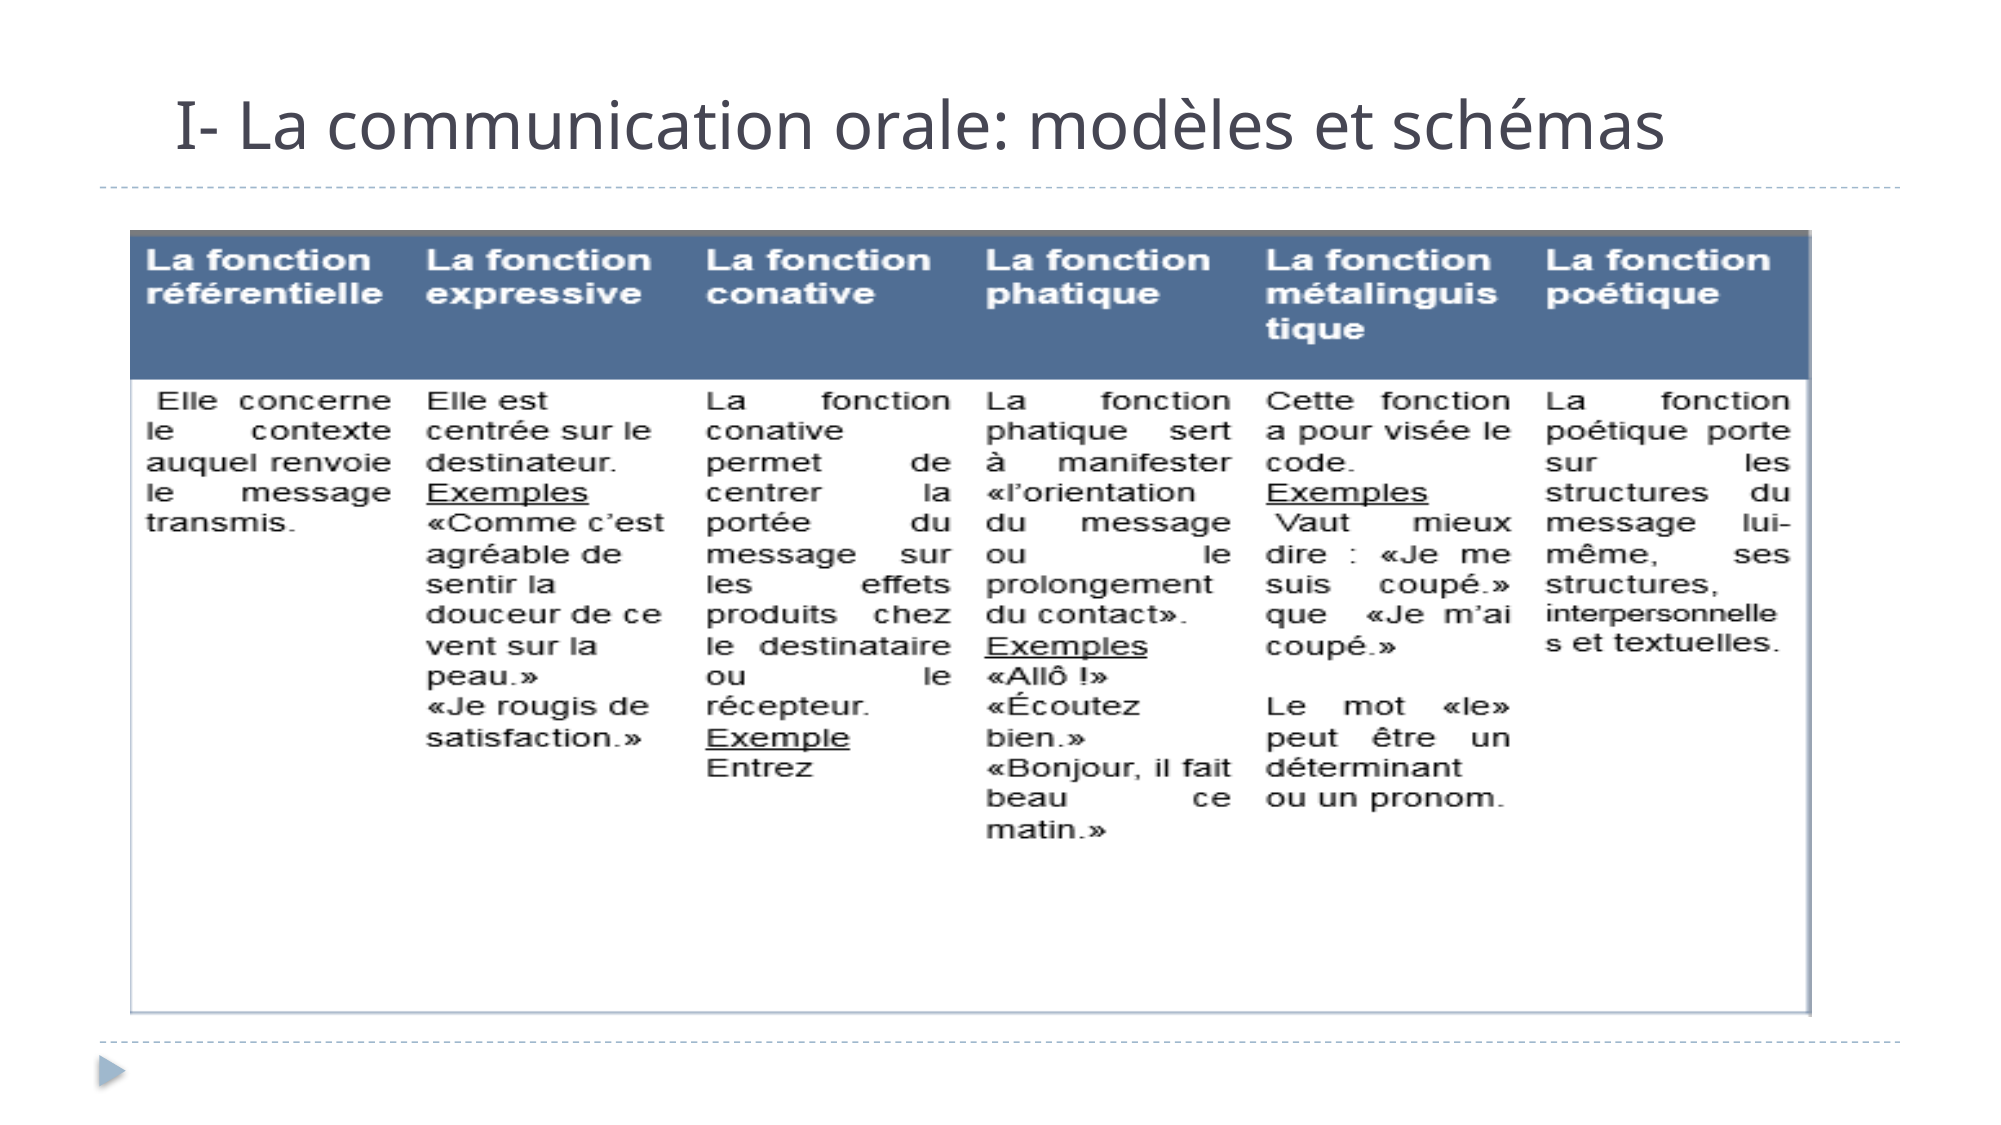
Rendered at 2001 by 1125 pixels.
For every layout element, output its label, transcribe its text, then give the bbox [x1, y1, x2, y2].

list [130, 230, 1812, 1017]
title I- La communication orale: modèles et schémas [161, 0, 1812, 171]
